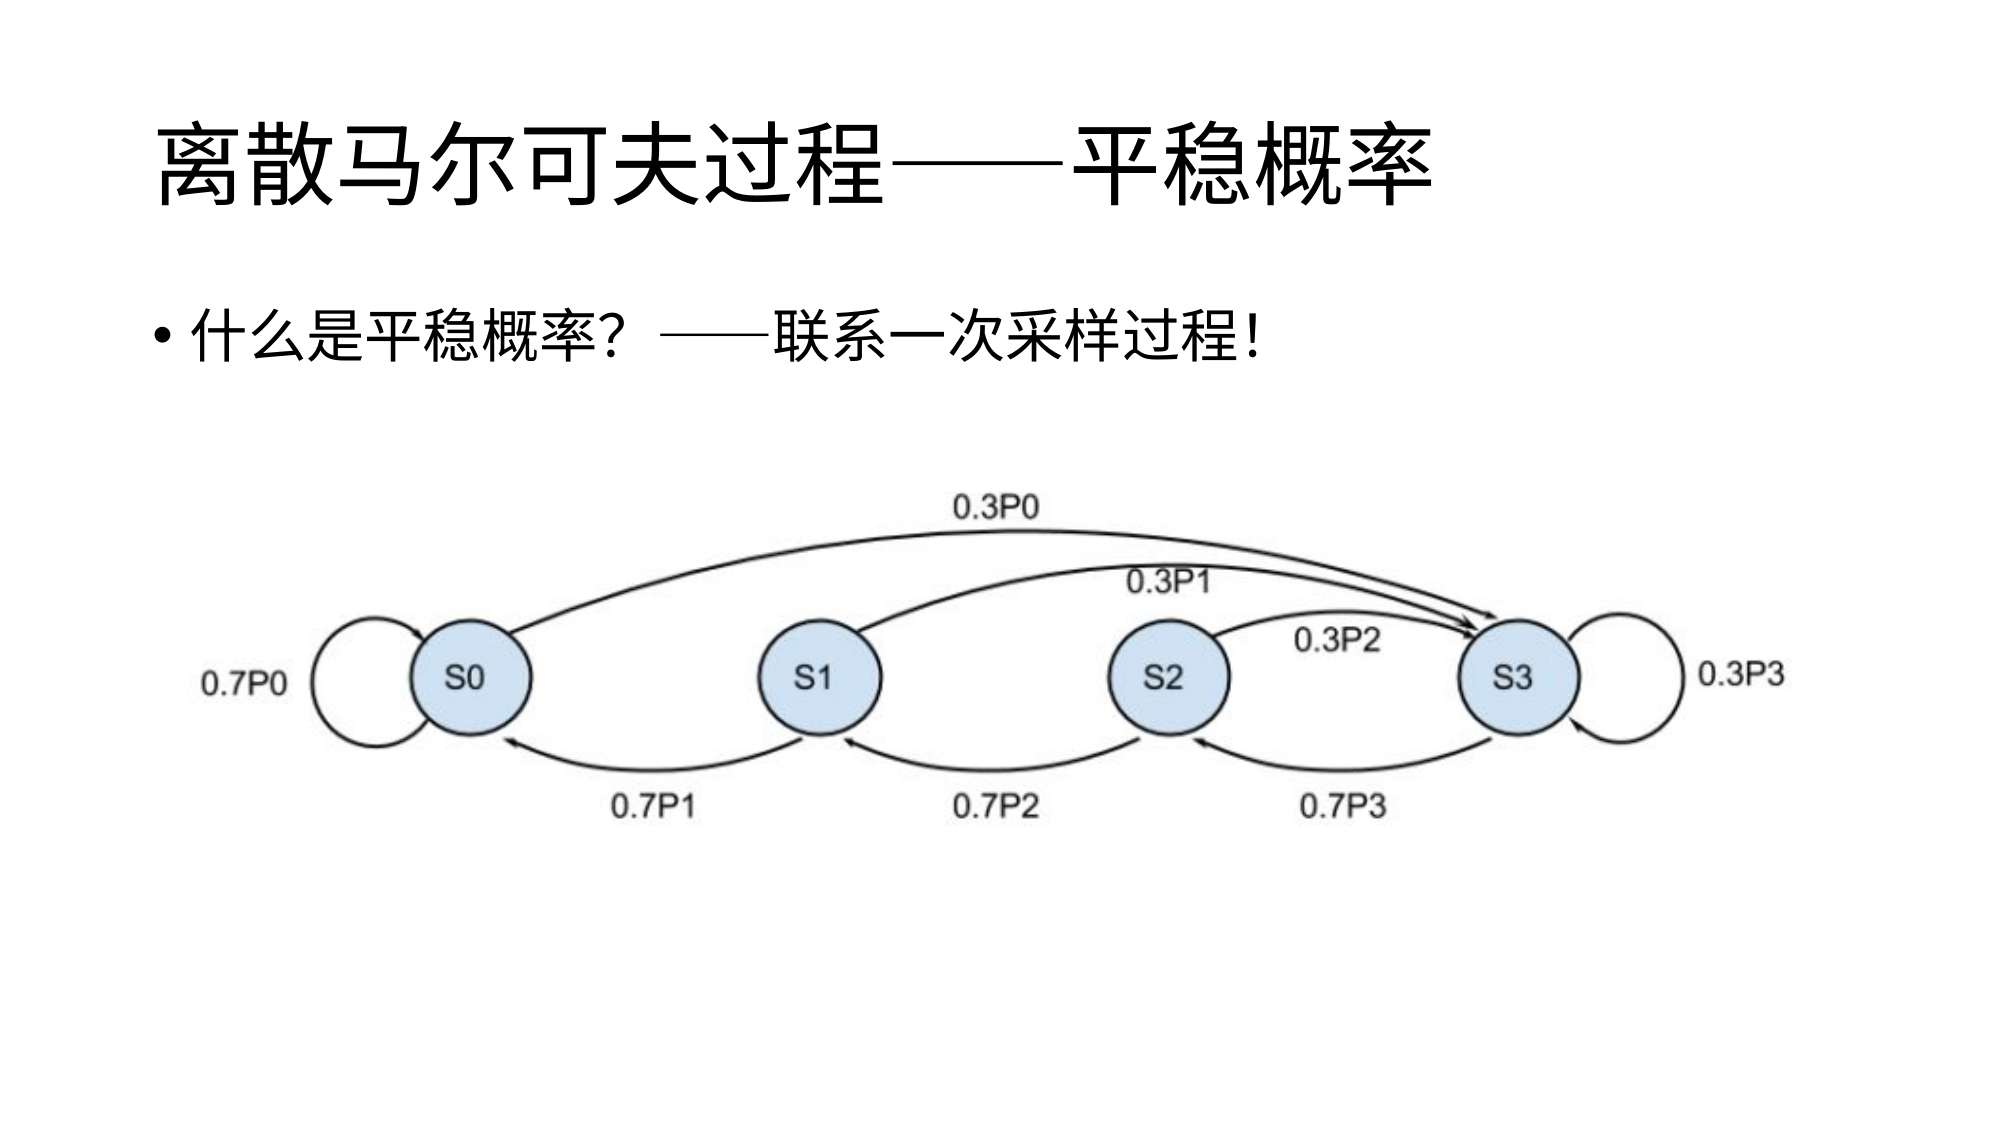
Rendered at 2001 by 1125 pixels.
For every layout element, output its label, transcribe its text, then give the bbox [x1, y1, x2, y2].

picture [188, 477, 1797, 851]
list 什么是平稳概率？——联系一次采样过程！ [137, 299, 1863, 1014]
title 离散马尔可夫过程——平稳概率 [137, 59, 1863, 278]
